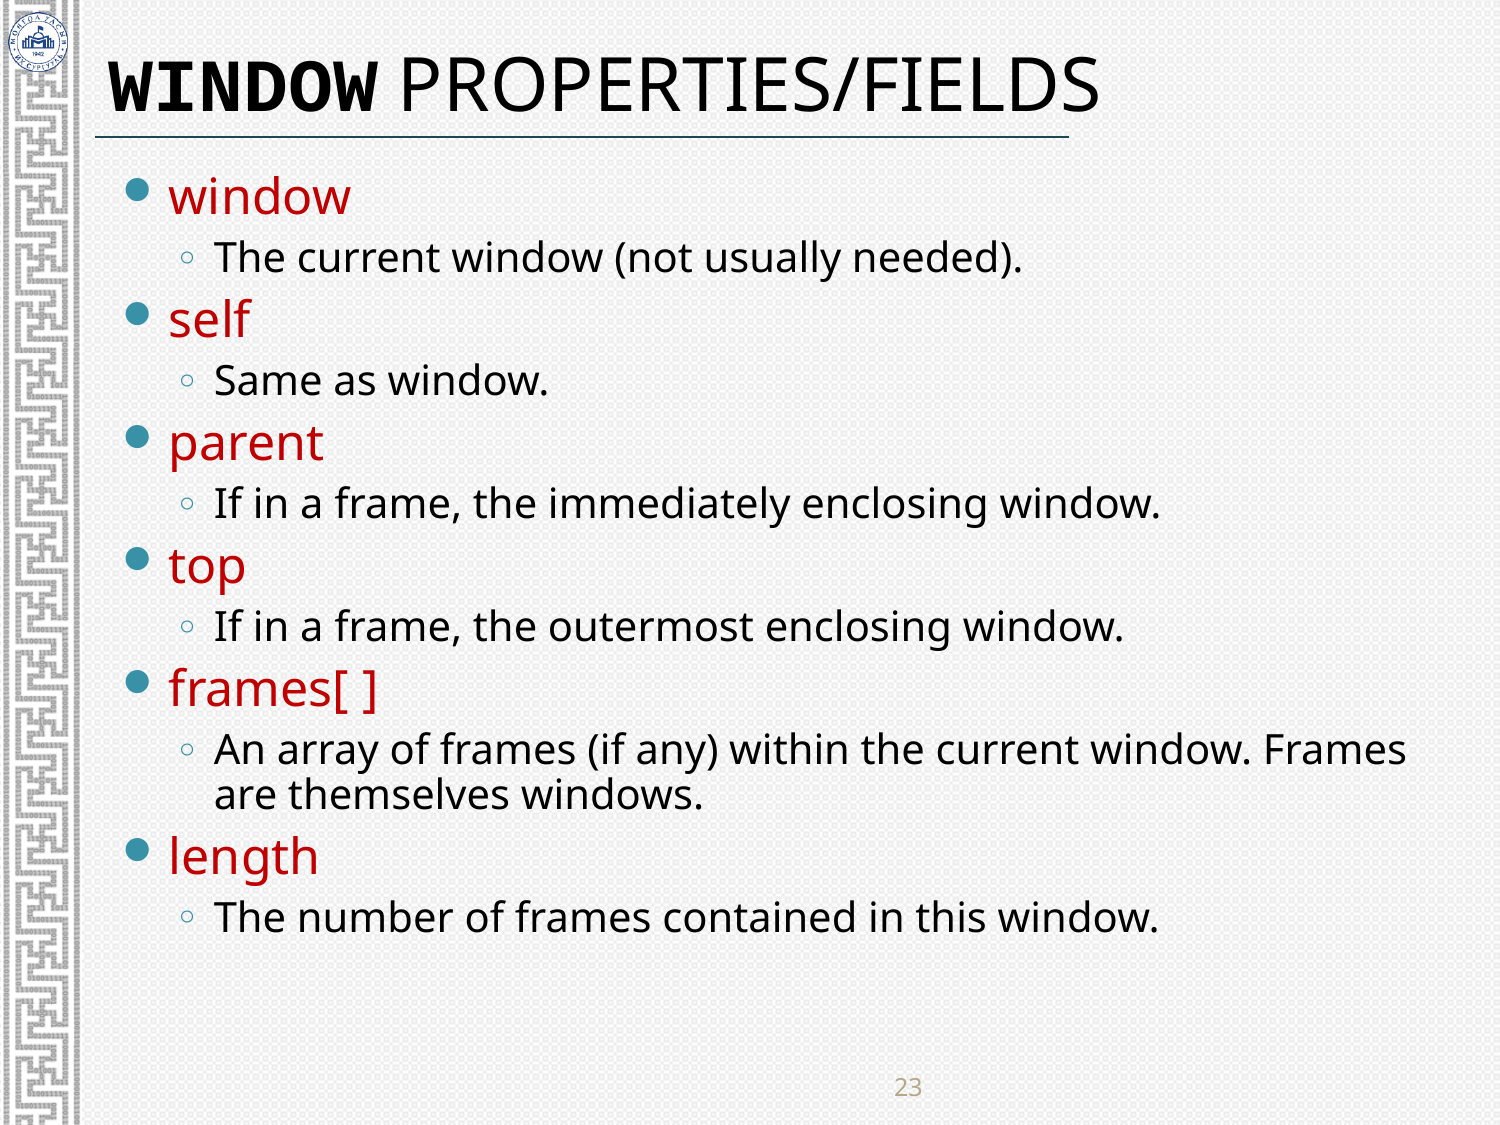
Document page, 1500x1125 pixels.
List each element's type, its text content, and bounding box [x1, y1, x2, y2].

picture [1, 0, 82, 1125]
title window properties/fields [93, 11, 1477, 153]
slide_number 23 [587, 1066, 938, 1113]
list window The current window (not usually needed). self Same as window. parent If in a frame, the immediately enclosing window. top If in a frame, the outermost enclosing window. frames[ ] An array of frames (if any) within the current window. Frames are themselves windows. length The number of frames contained in this window. [93, 163, 1477, 1055]
